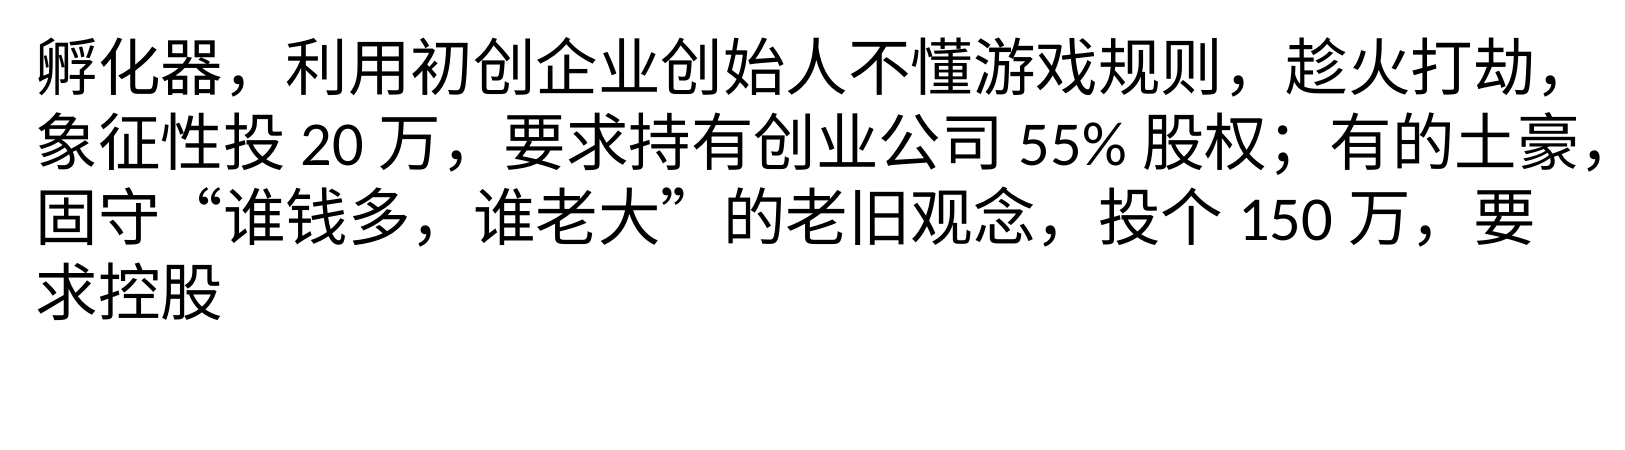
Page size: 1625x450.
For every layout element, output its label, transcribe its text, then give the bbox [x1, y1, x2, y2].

text_box 孵化器，利用初创企业创始人不懂游戏规则，趁火打劫，象征性投20万，要求持有创业公司55%股权；有的土豪，固守“谁钱多，谁老大”的老旧观念，投个150万，要求控股 [20, 20, 1604, 336]
